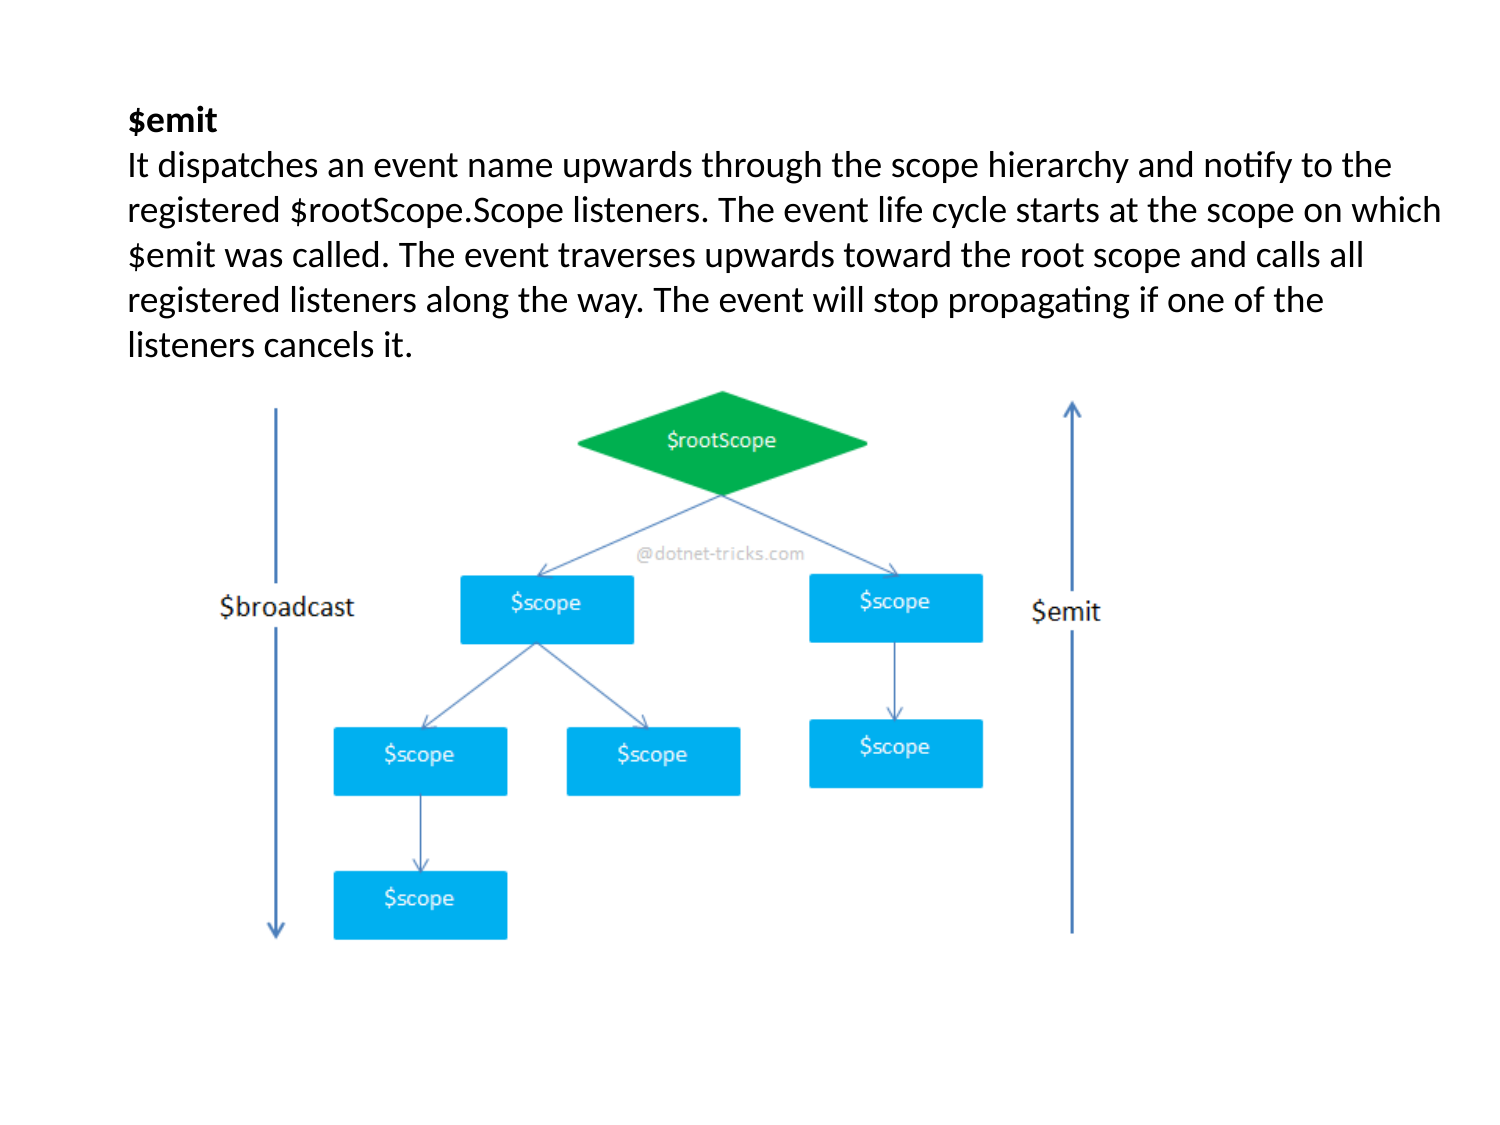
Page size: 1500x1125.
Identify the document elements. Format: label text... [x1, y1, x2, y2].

text_box $emit It dispatches an event name upwards through the scope hierarchy and notify to the registered $rootScope.Scope listeners. The event life cycle starts at the scope on which $emit was called. The event traverses upwards toward the root scope and calls all registered listeners along the way. The event will stop propagating if one of the listeners cancels it. [112, 87, 1475, 373]
picture [212, 385, 1110, 952]
